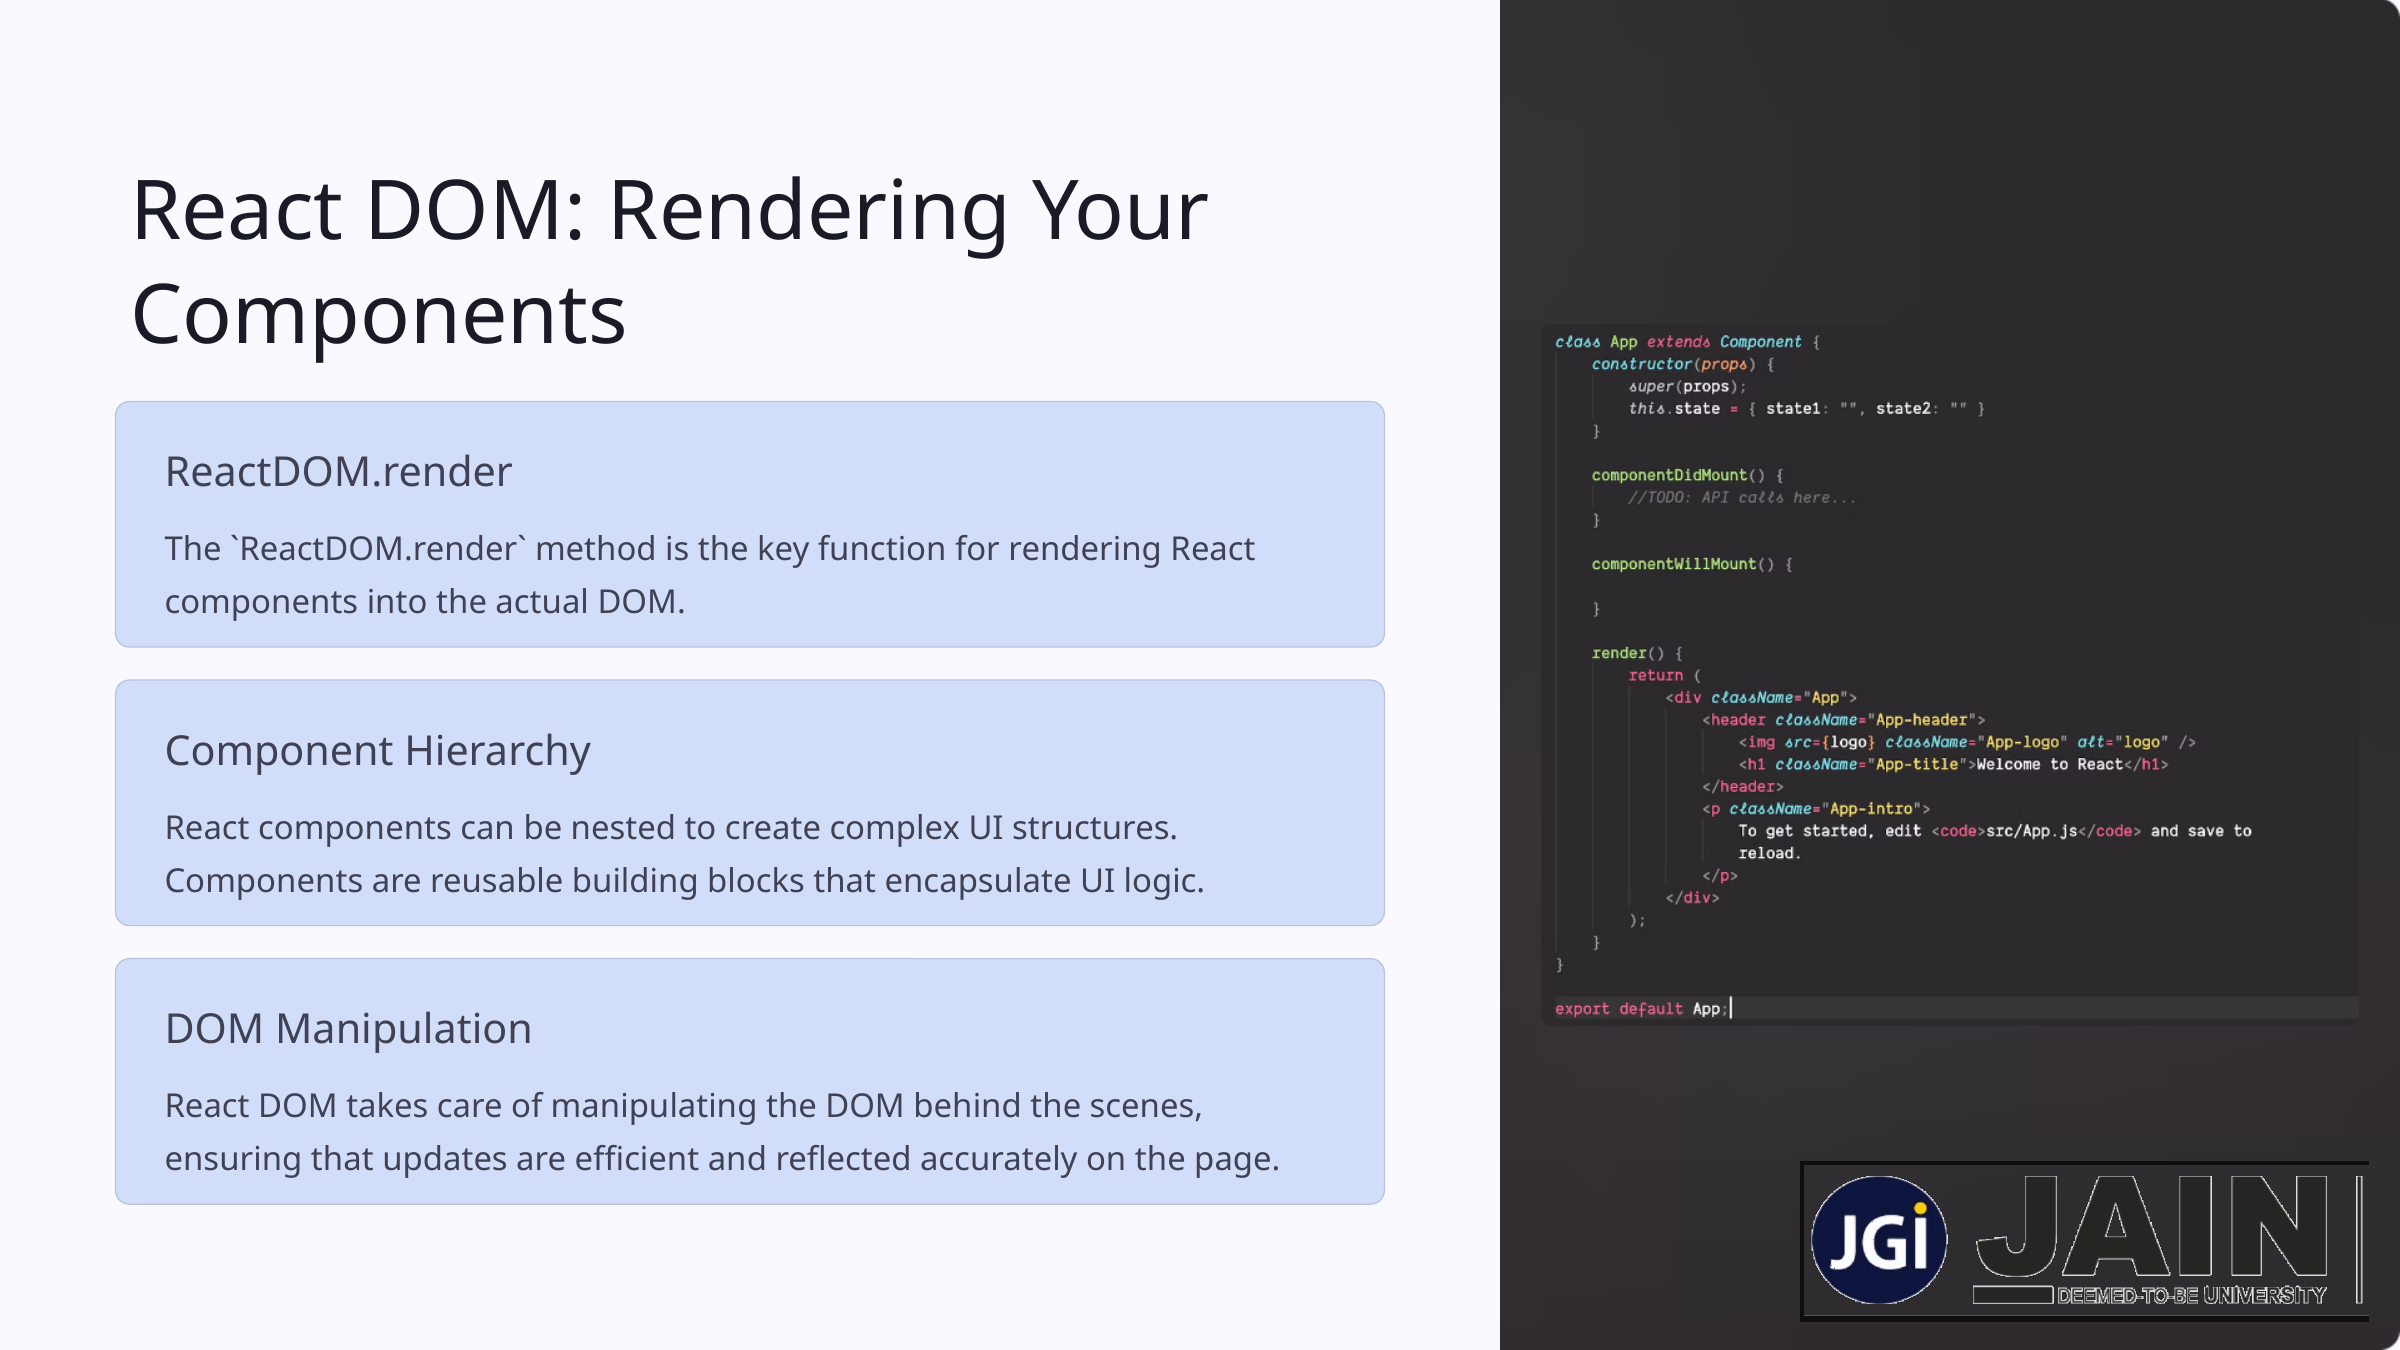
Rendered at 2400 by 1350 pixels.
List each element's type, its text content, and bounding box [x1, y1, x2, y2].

picture [1499, 0, 2400, 1350]
text_box Component Hierarchy [149, 714, 604, 766]
text_box [0, 0, 1499, 1350]
text_box [115, 401, 1385, 648]
text_box [115, 680, 1385, 926]
text_box React components can be nested to create complex UI structures. Components are reusable building blocks that encapsulate UI logic. [149, 785, 1351, 892]
text_box DOM Manipulation [149, 992, 563, 1045]
text_box The `ReactDOM.render` method is the key function for rendering React components into the actual DOM. [149, 507, 1351, 613]
text_box [115, 958, 1385, 1205]
text_box React DOM: Rendering Your Components [115, 145, 1385, 353]
text_box ReactDOM.render [149, 435, 563, 488]
text_box React DOM takes care of manipulating the DOM behind the scenes, ensuring that updates are efficient and reflected accurately on the page. [149, 1064, 1351, 1170]
